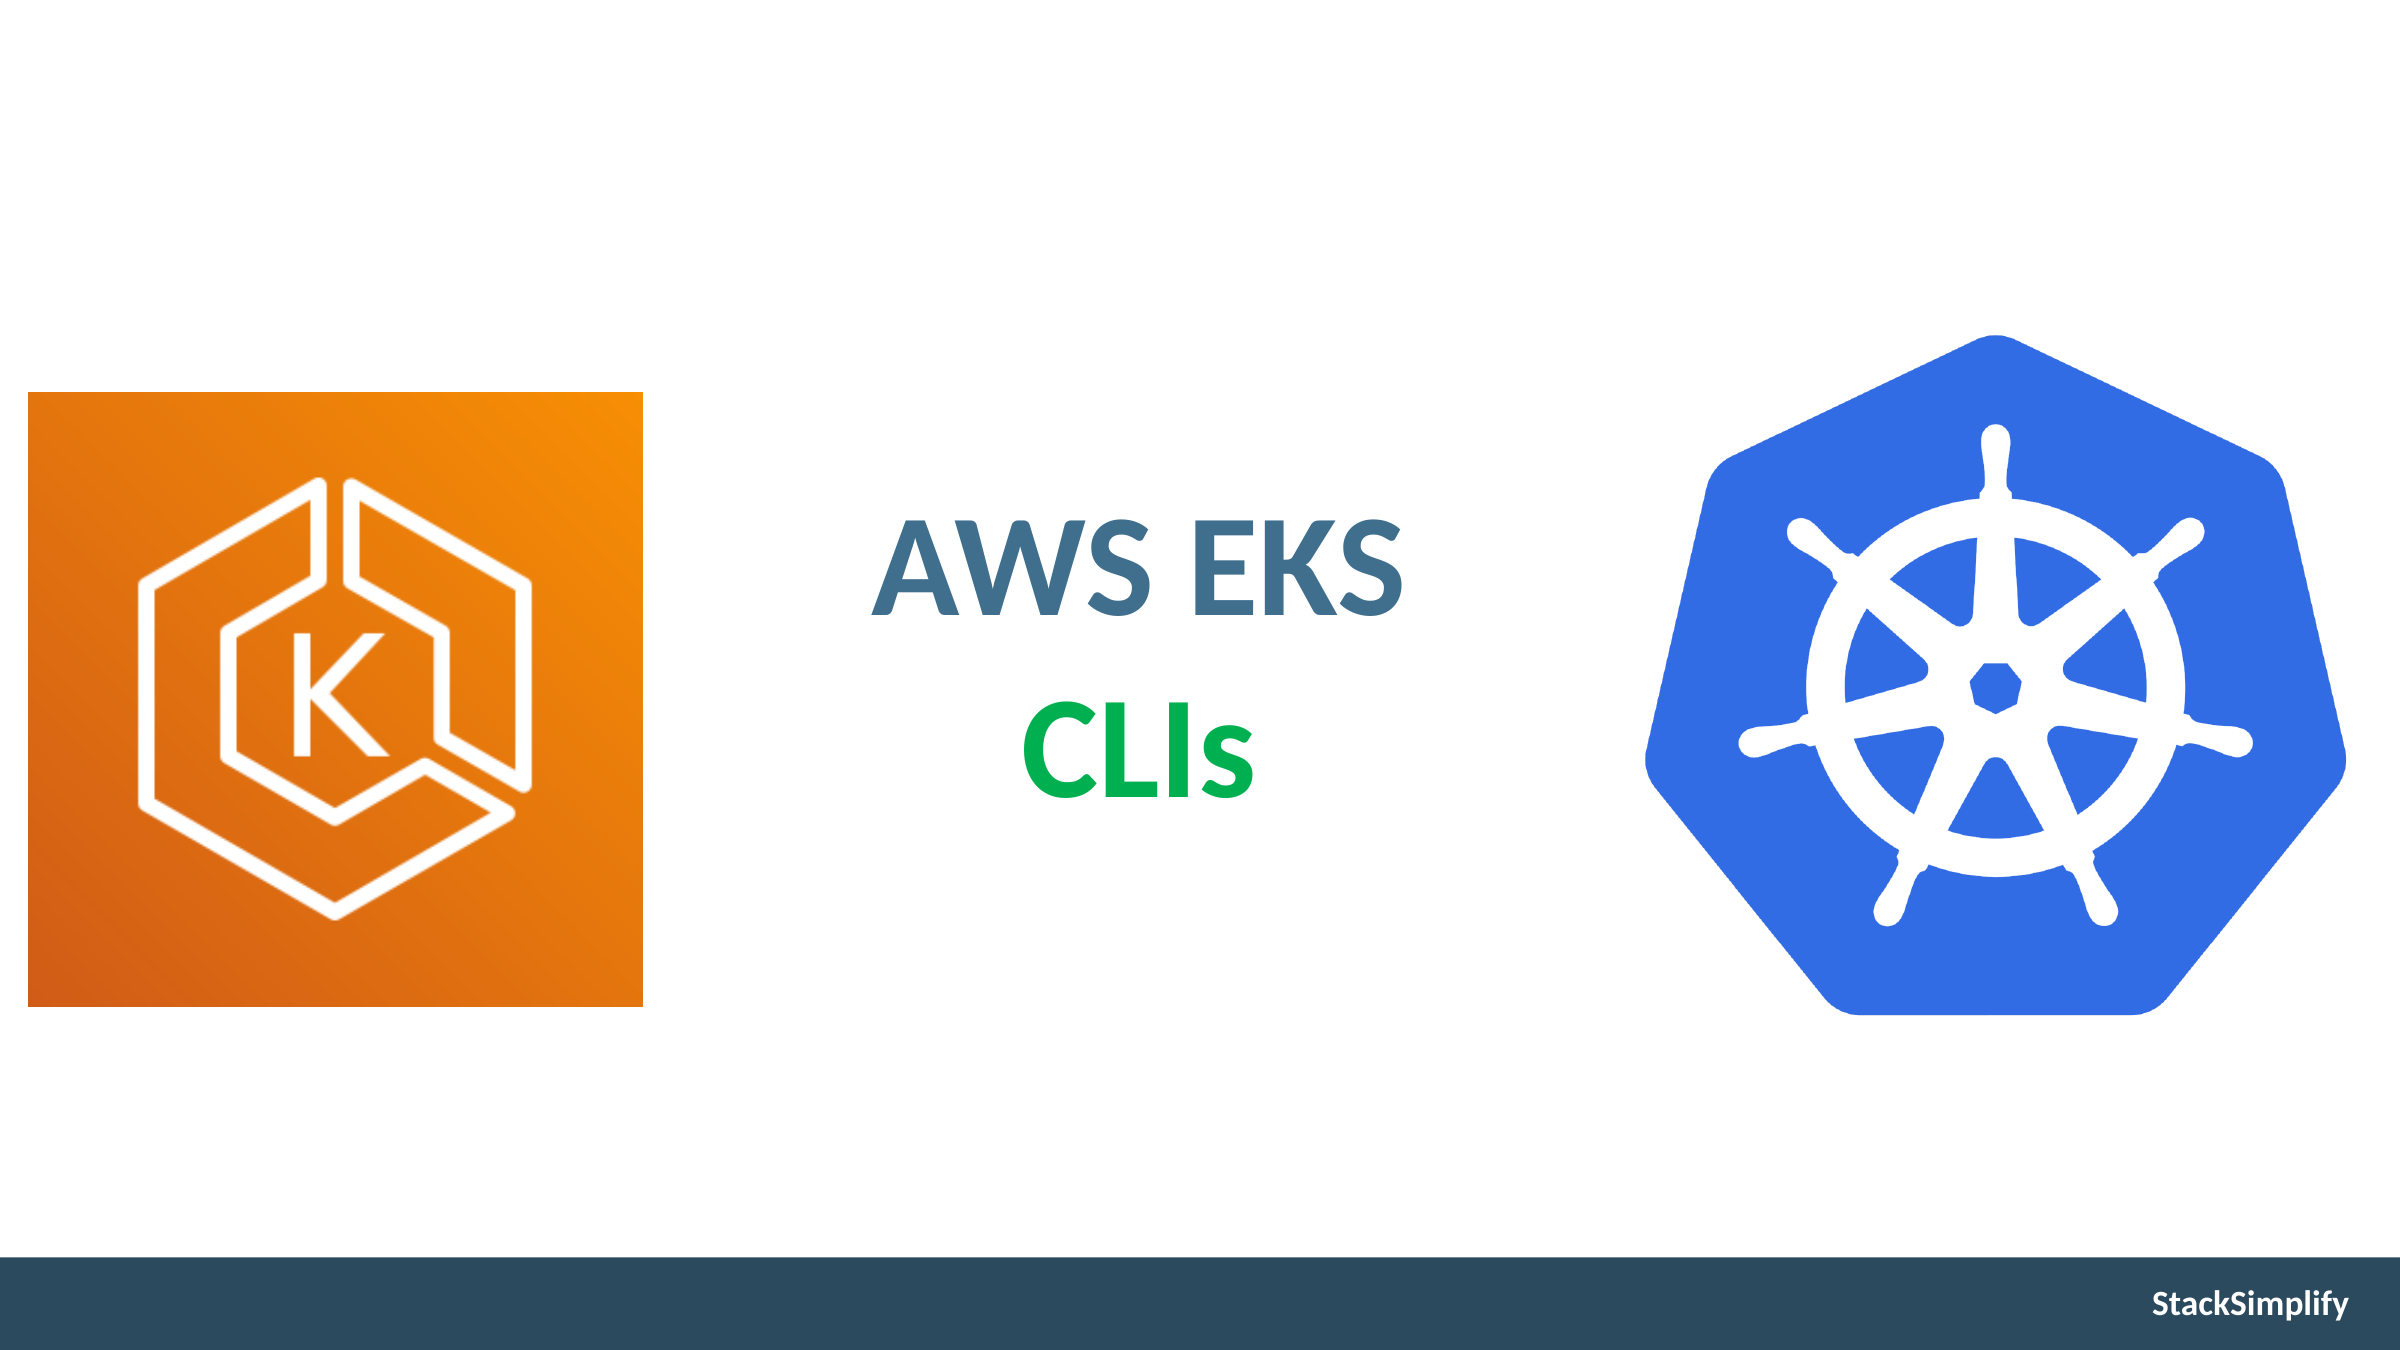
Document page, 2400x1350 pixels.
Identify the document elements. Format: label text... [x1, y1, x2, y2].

picture [1635, 325, 2356, 1025]
picture [27, 392, 643, 1008]
list AWS EKS CLIs [648, 480, 1626, 660]
